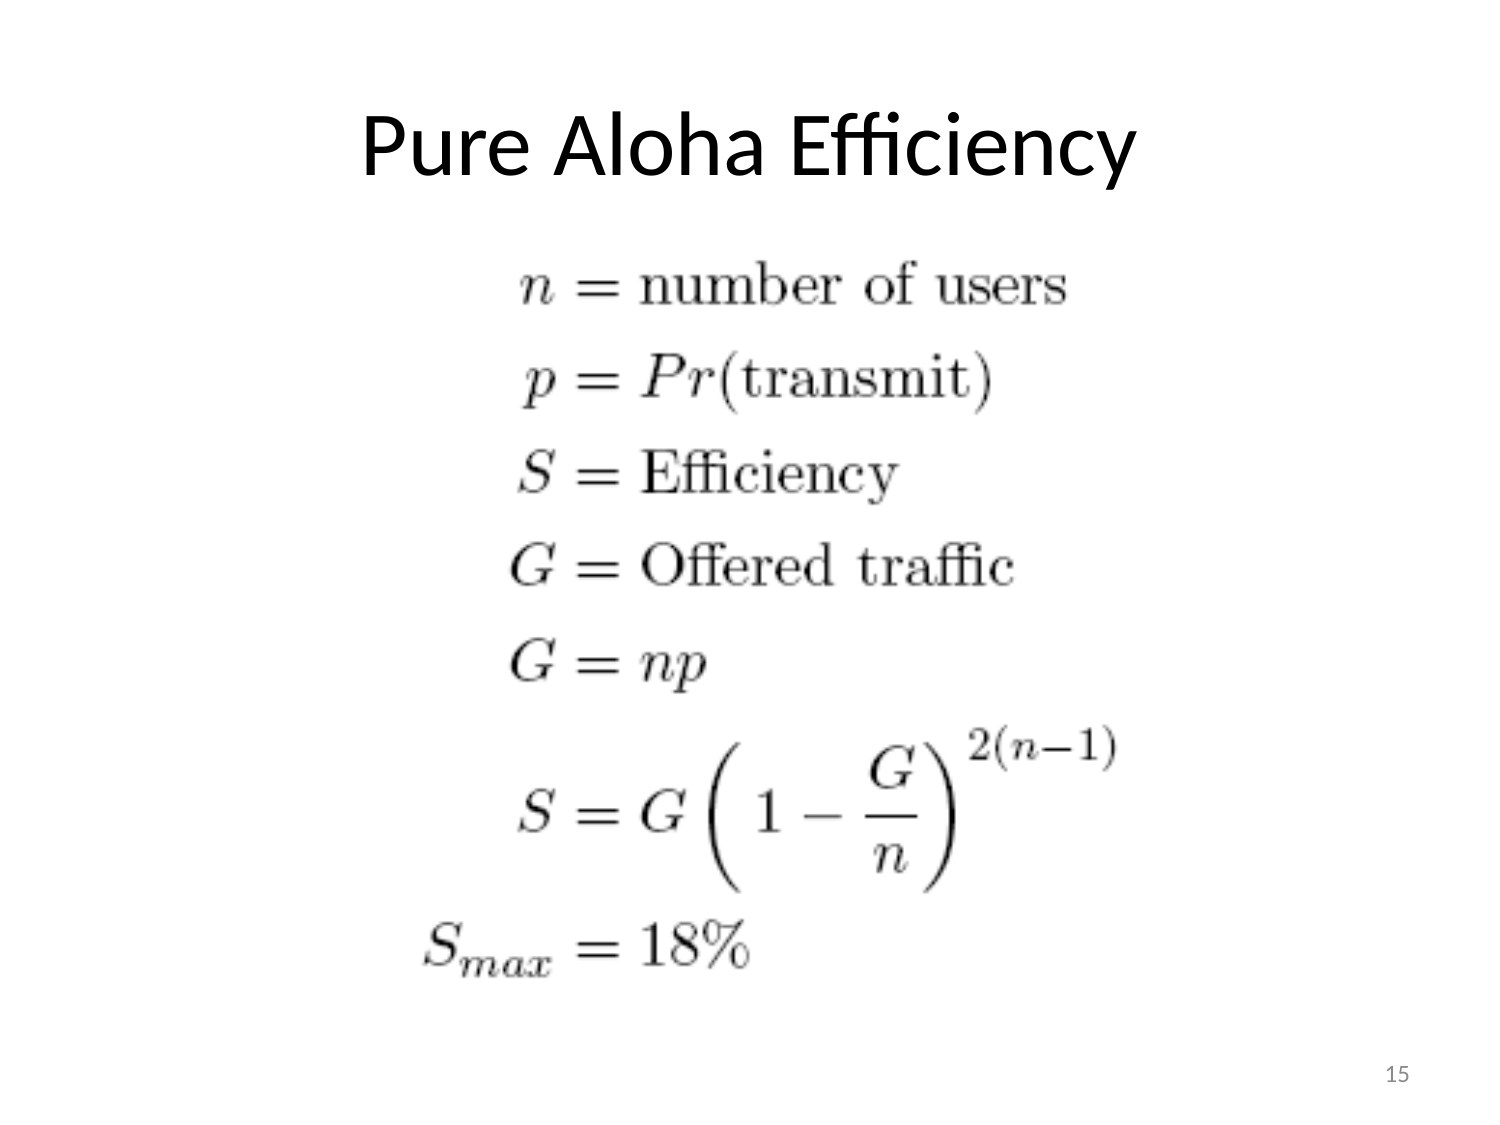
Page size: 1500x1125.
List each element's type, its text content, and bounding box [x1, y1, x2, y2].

title Pure Aloha Efficiency [75, 45, 1425, 233]
picture [391, 224, 1151, 1013]
slide_number 15 [1074, 1042, 1425, 1103]
